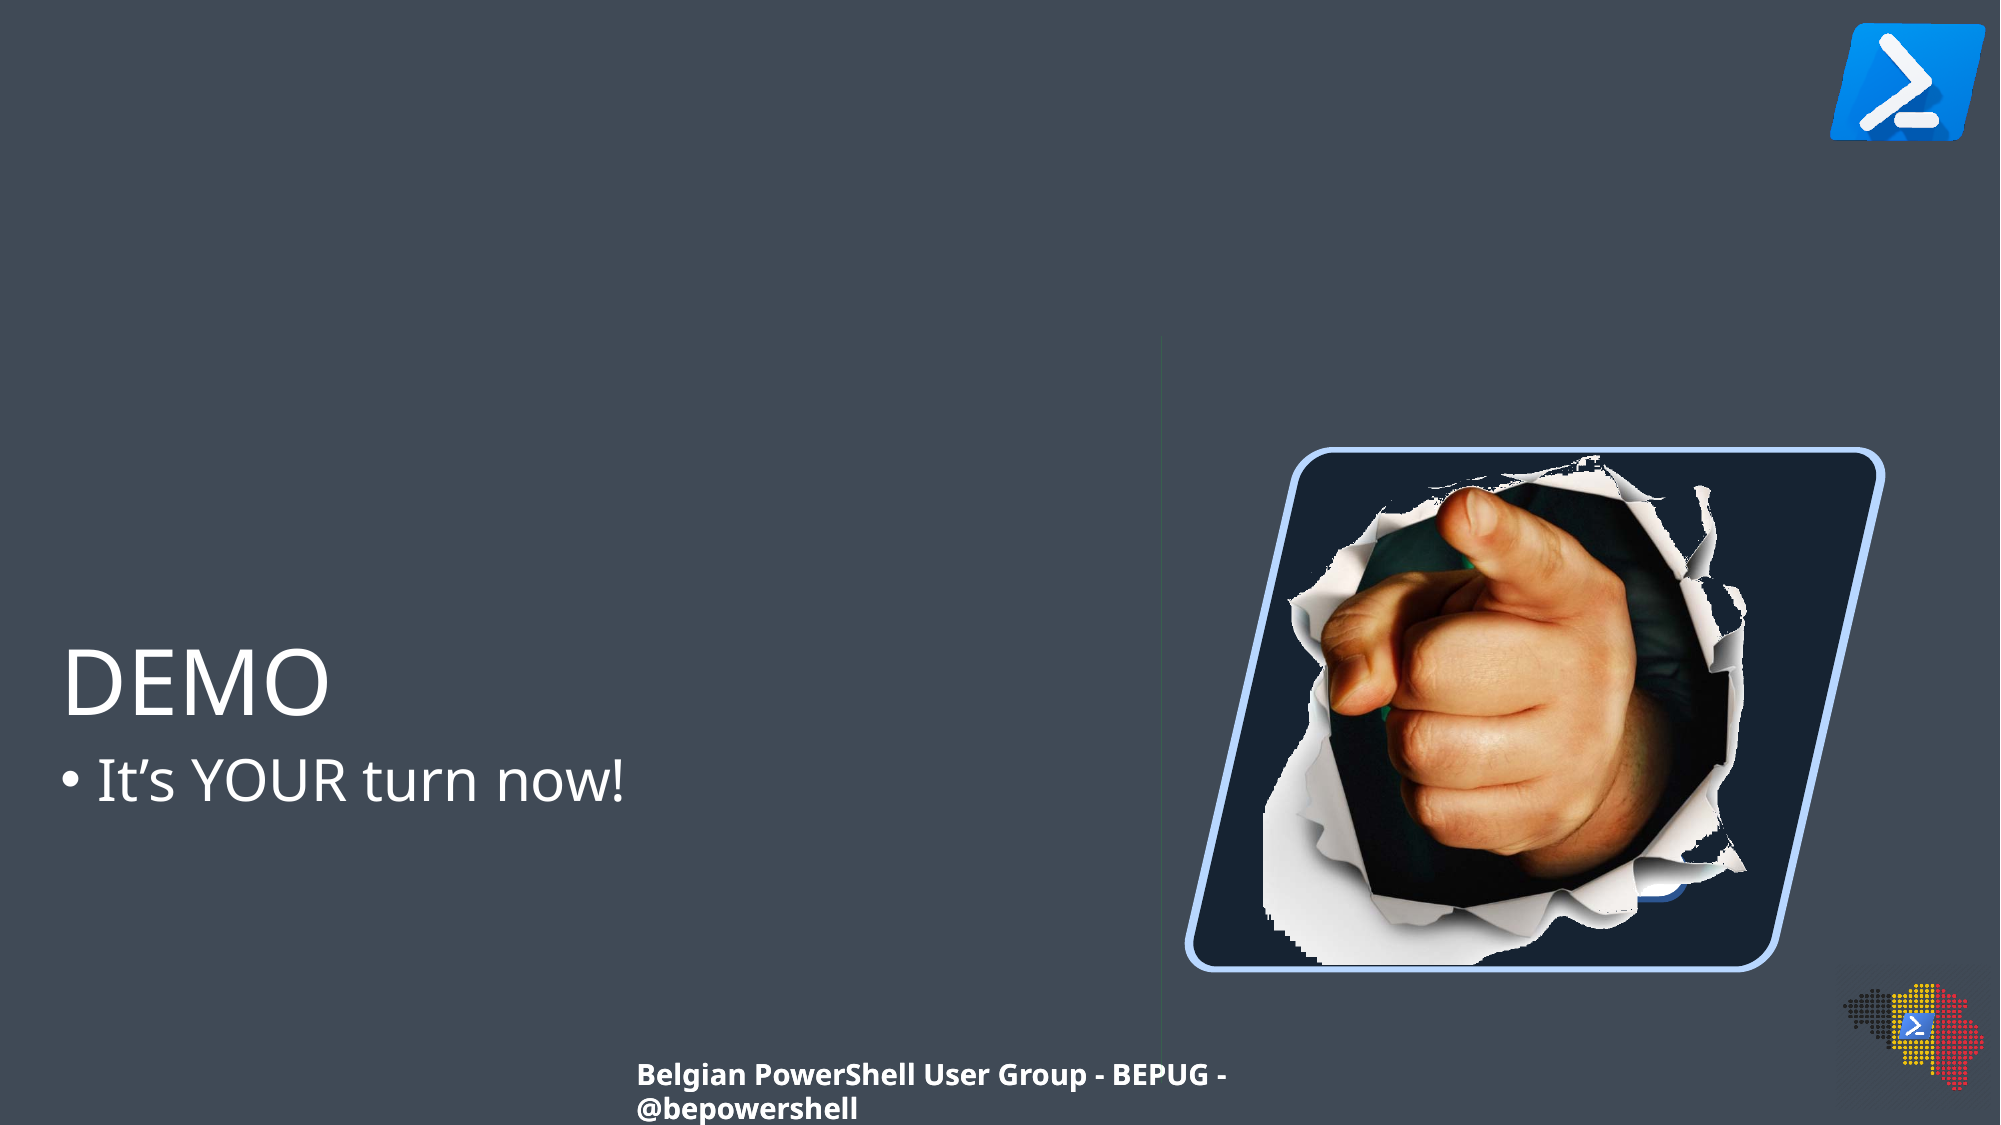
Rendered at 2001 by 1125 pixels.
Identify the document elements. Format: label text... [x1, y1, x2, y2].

list It’s YOUR turn now! [45, 744, 1174, 972]
picture [1263, 433, 1802, 965]
title DEMO [45, 441, 1246, 744]
picture [1835, 963, 1991, 1110]
picture [1785, 23, 2001, 141]
